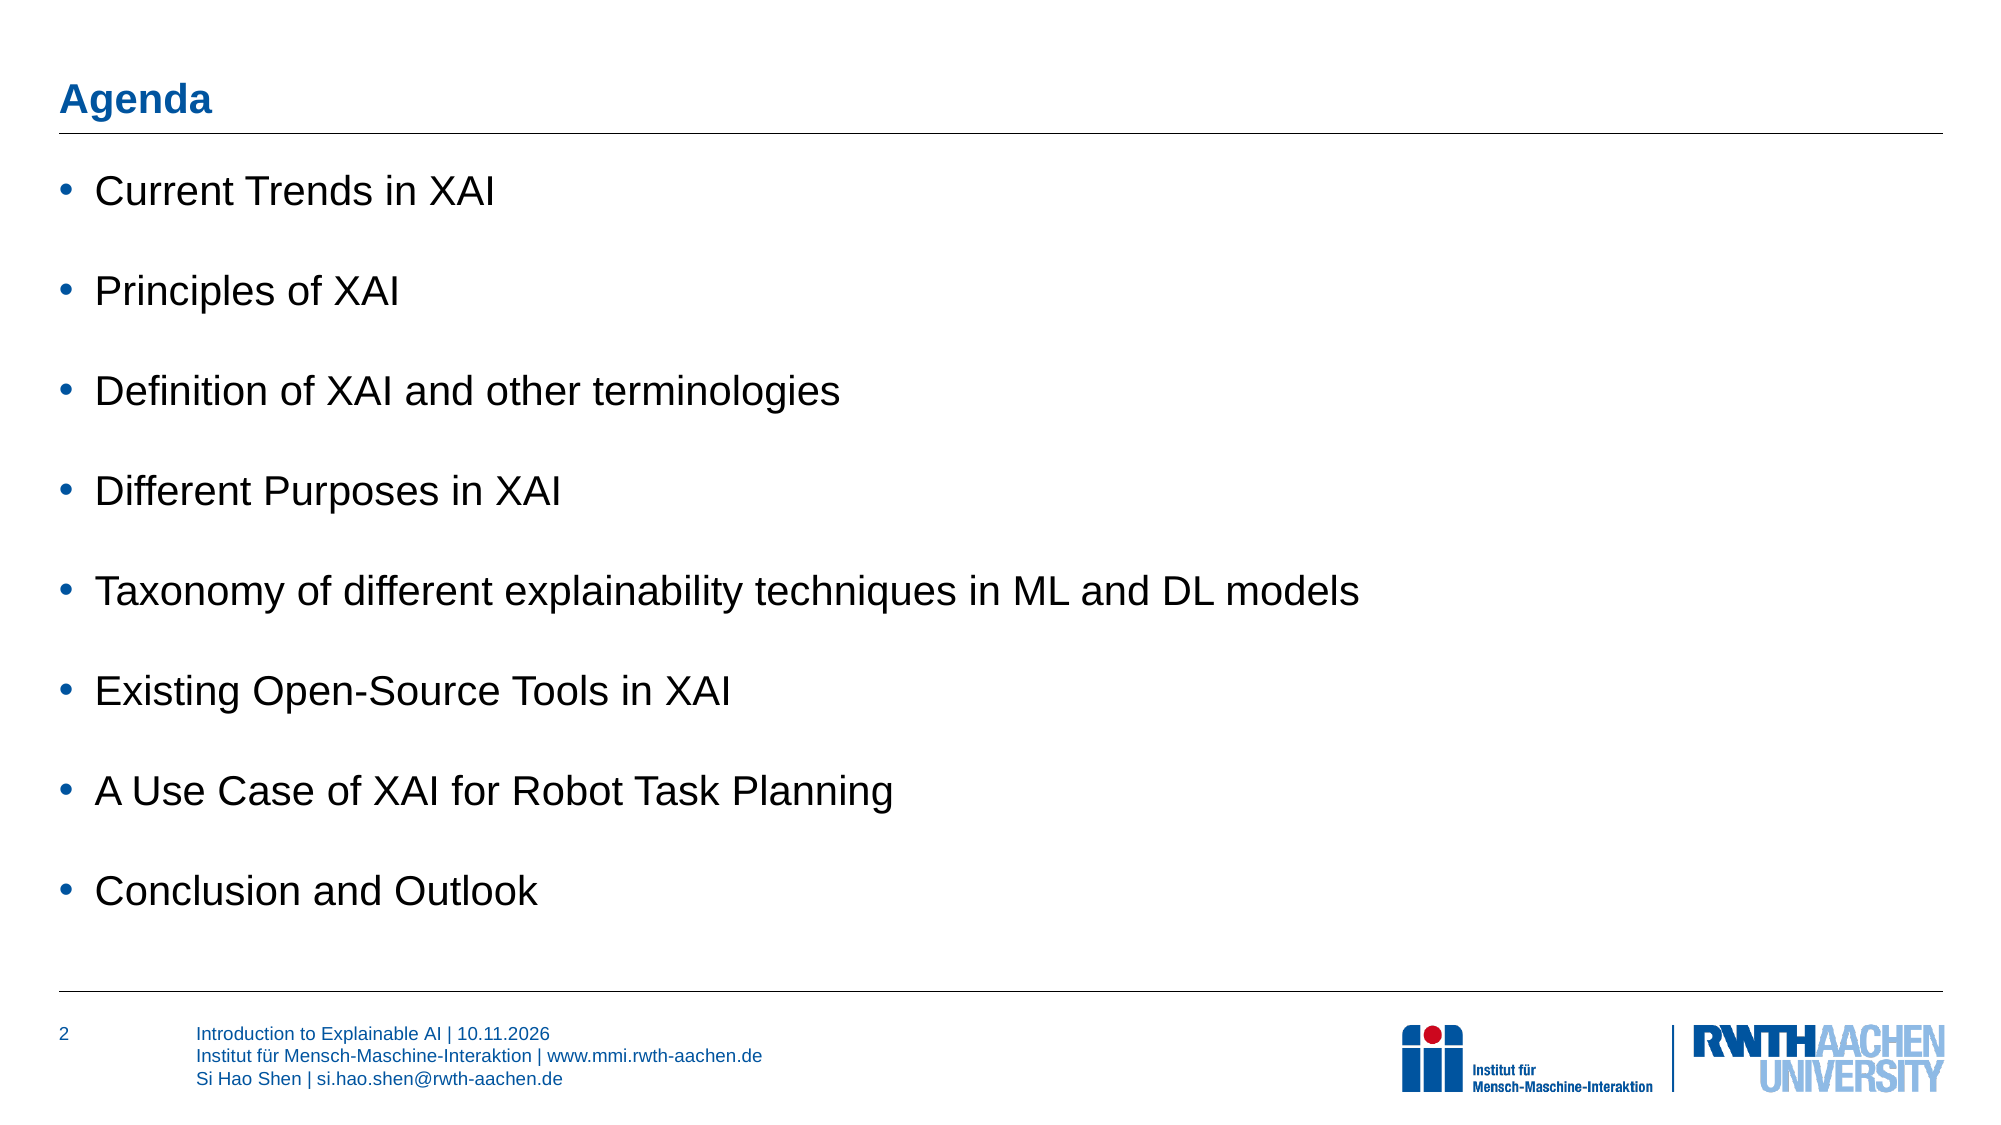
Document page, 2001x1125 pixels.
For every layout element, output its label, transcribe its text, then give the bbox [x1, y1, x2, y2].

title Agenda [59, 33, 1943, 123]
picture [1381, 991, 1965, 1125]
list Current Trends in XAI Principles of XAI Definition of XAI and other terminologies Different Purposes in XAI Taxonomy of different explainability techniques in ML and DL models Existing Open-Source Tools in XAI A Use Case of XAI for Robot Task Planning Conclusion and Outlook [59, 163, 1943, 963]
